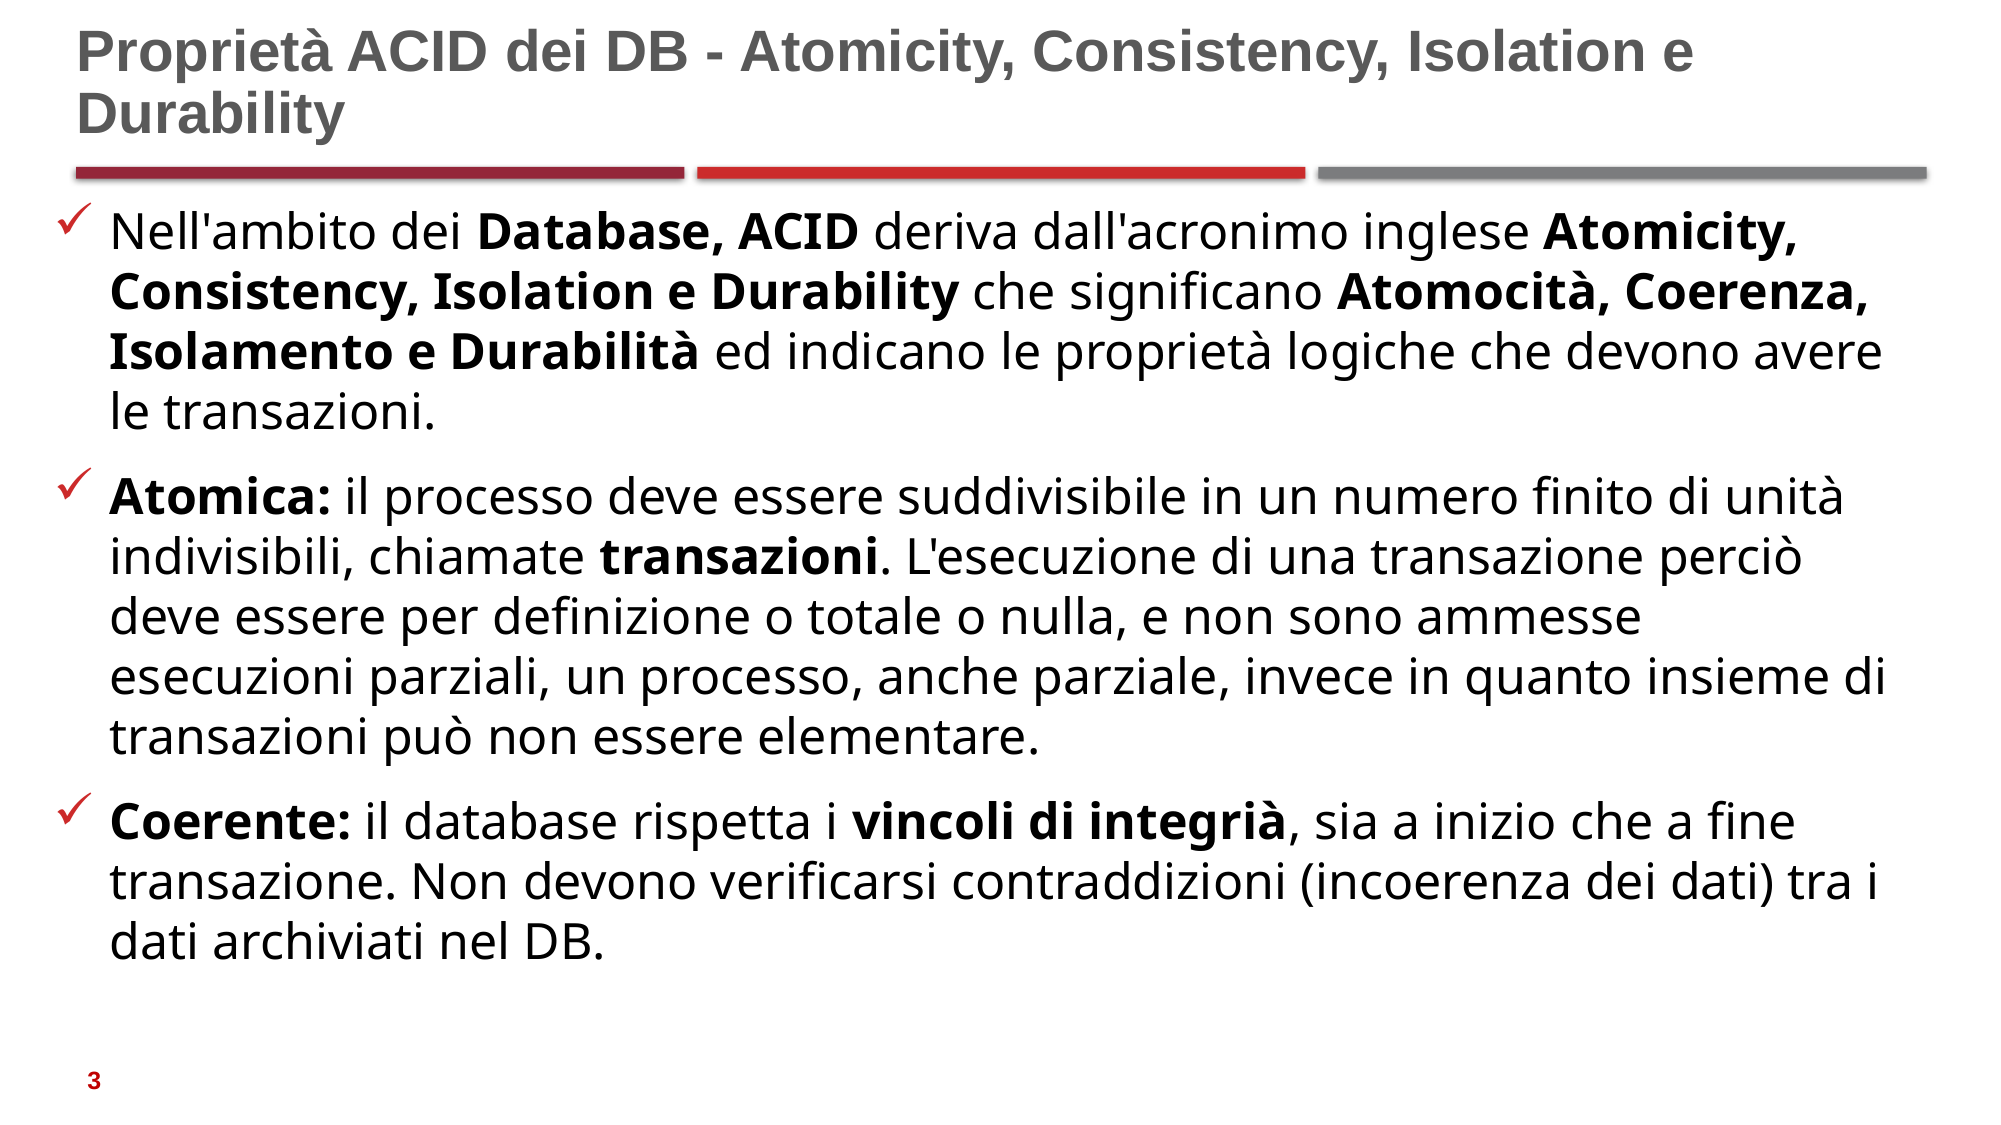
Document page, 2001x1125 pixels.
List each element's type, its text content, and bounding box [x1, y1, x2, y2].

list Nell'ambito dei Database, ACID deriva dall'acronimo inglese Atomicity, Consistency, Isolation e Durability che significano Atomocità, Coerenza, Isolamento e Durabilità ed indicano le proprietà logiche che devono avere le transazioni. Atomica: il processo deve essere suddivisibile in un numero finito di unità indivisibili, chiamate transazioni. L'esecuzione di una transazione perciò deve essere per definizione o totale o nulla, e non sono ammesse esecuzioni parziali, un processo, anche parziale, invece in quanto insieme di transazioni può non essere elementare. Coerente: il database rispetta i vincoli di integrià, sia a inizio che a fine transazione. Non devono verificarsi contraddizioni (incoerenza dei dati) tra i dati archiviati nel DB. [53, 199, 1903, 920]
slide_number 3 [53, 1049, 136, 1110]
title Proprietà ACID dei DB - Atomicity, Consistency, Isolation e Durability [76, 19, 1926, 146]
